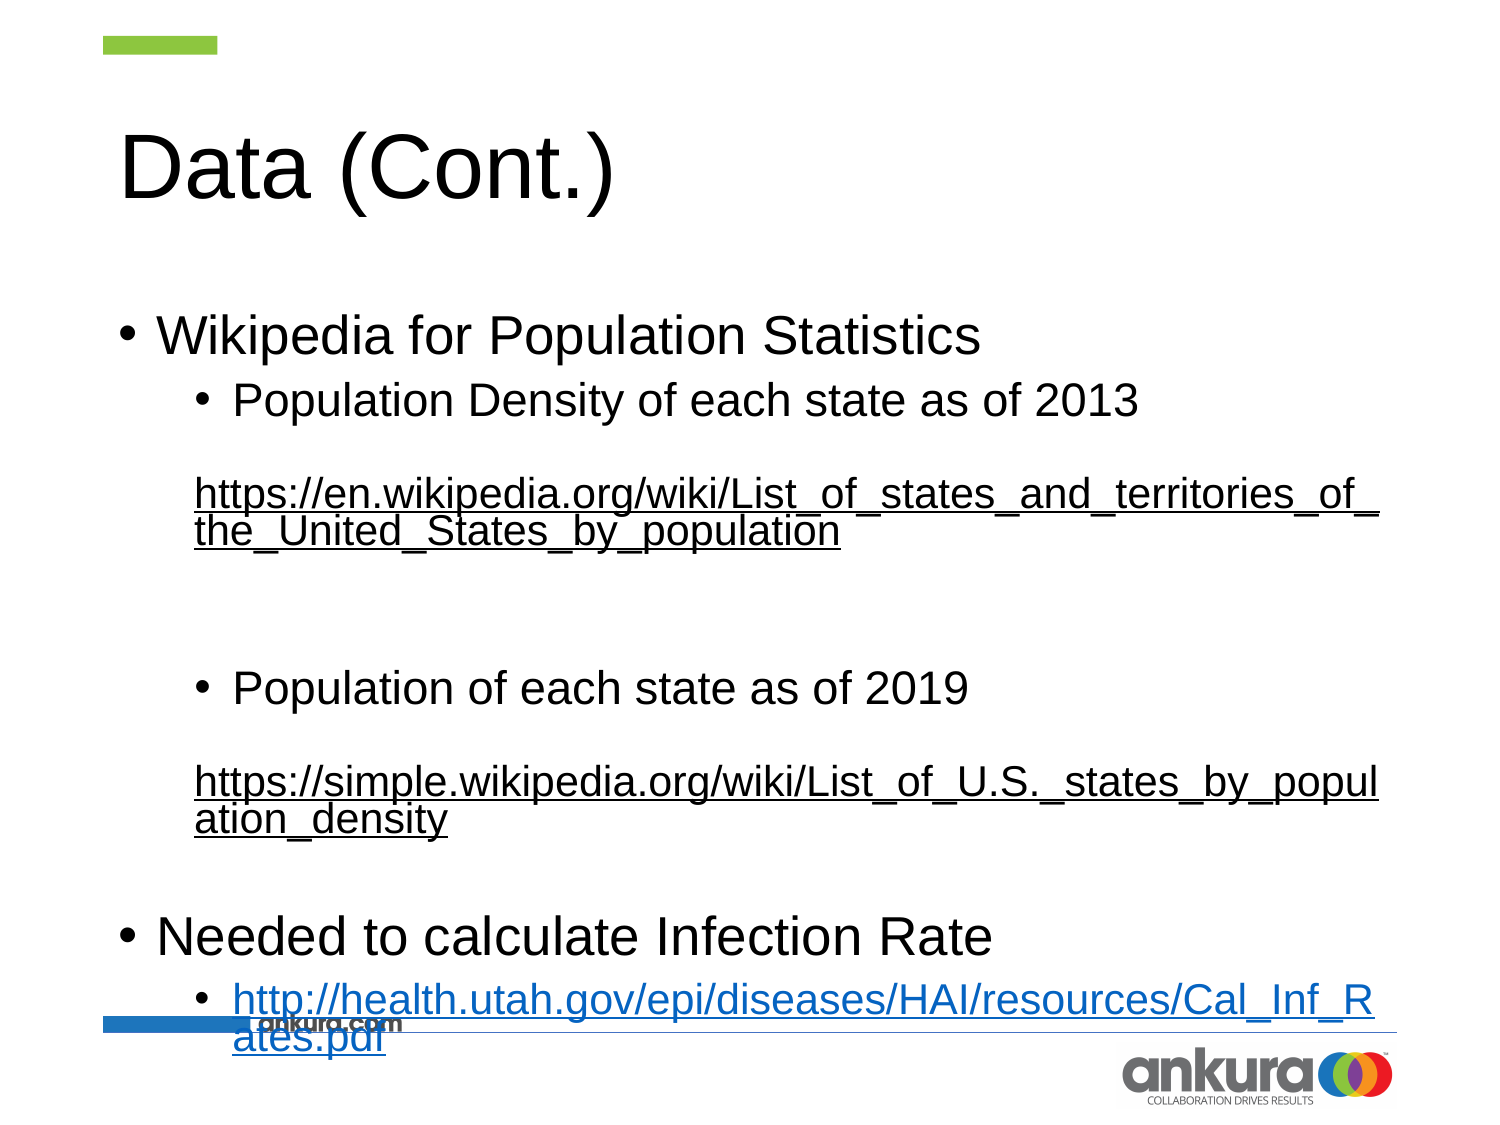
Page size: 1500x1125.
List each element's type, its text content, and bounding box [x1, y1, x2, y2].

title Data (Cont.) [103, 59, 1397, 278]
picture [256, 1011, 283, 1017]
picture [256, 1019, 405, 1032]
picture [1116, 1042, 1397, 1109]
picture [287, 1011, 405, 1017]
